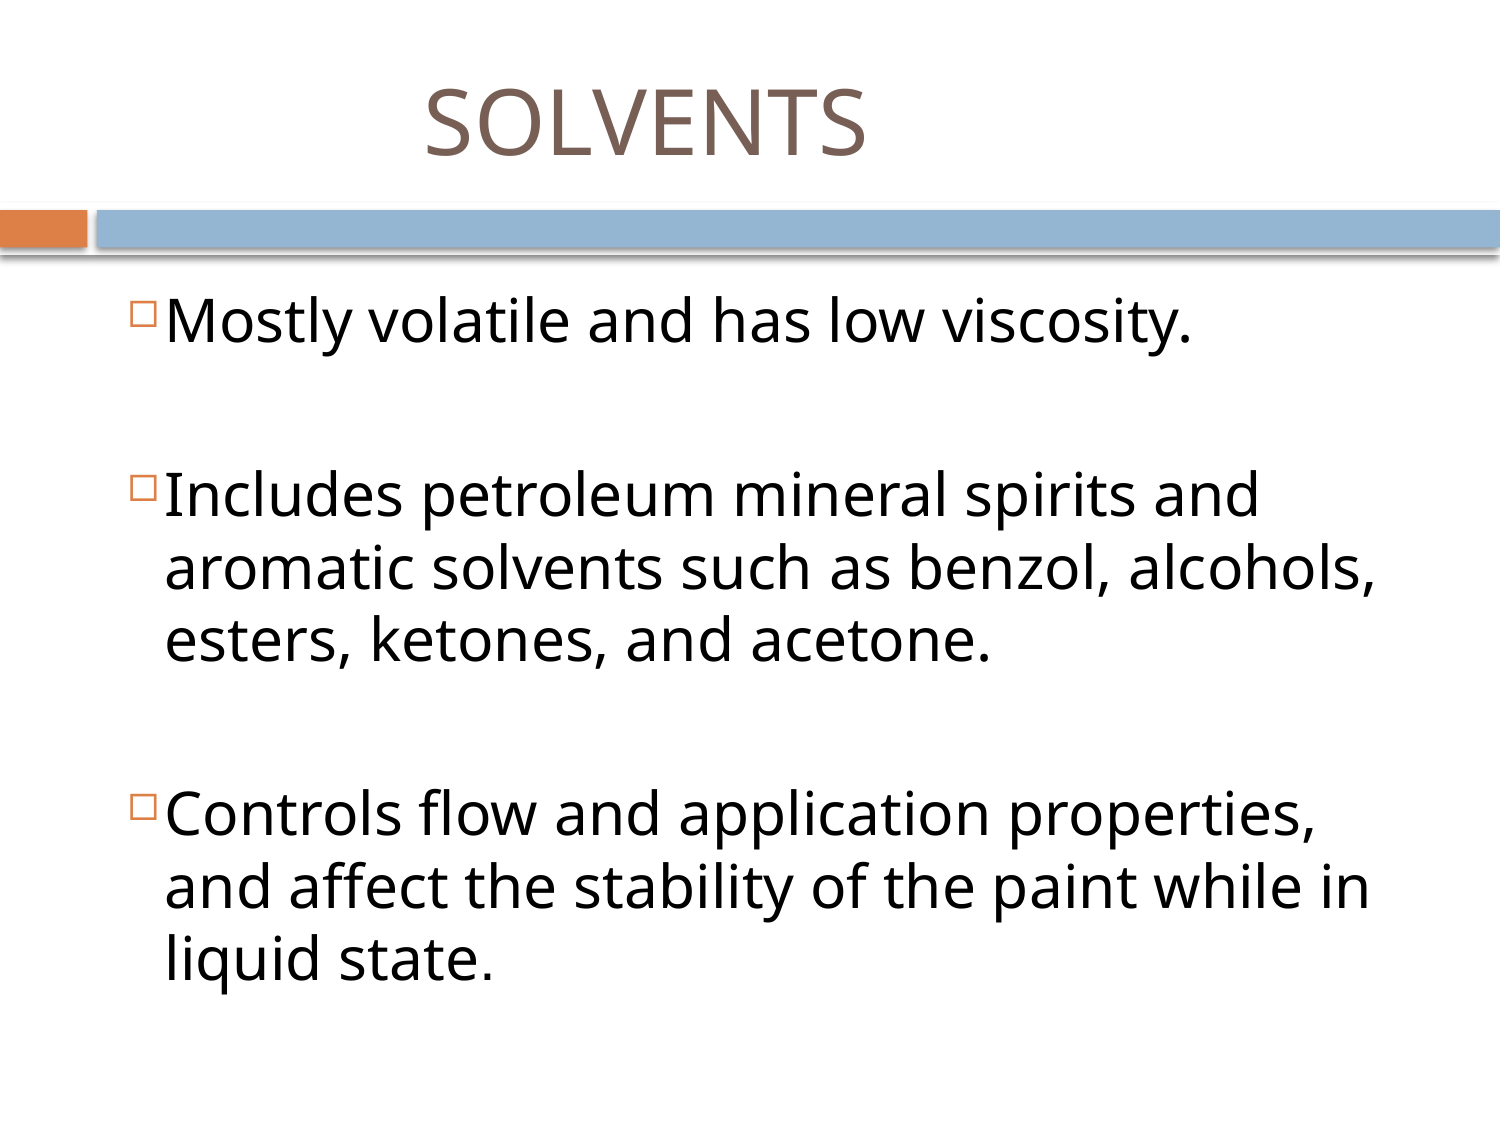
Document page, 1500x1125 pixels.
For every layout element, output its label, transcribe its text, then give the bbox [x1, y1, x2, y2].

title SOLVENTS [100, 37, 1438, 200]
list Mostly volatile and has low viscosity. Includes petroleum mineral spirits and aromatic solvents such as benzol, alcohols, esters, ketones, and acetone. Controls flow and application properties, and affect the stability of the paint while in liquid state. [75, 275, 1438, 1000]
